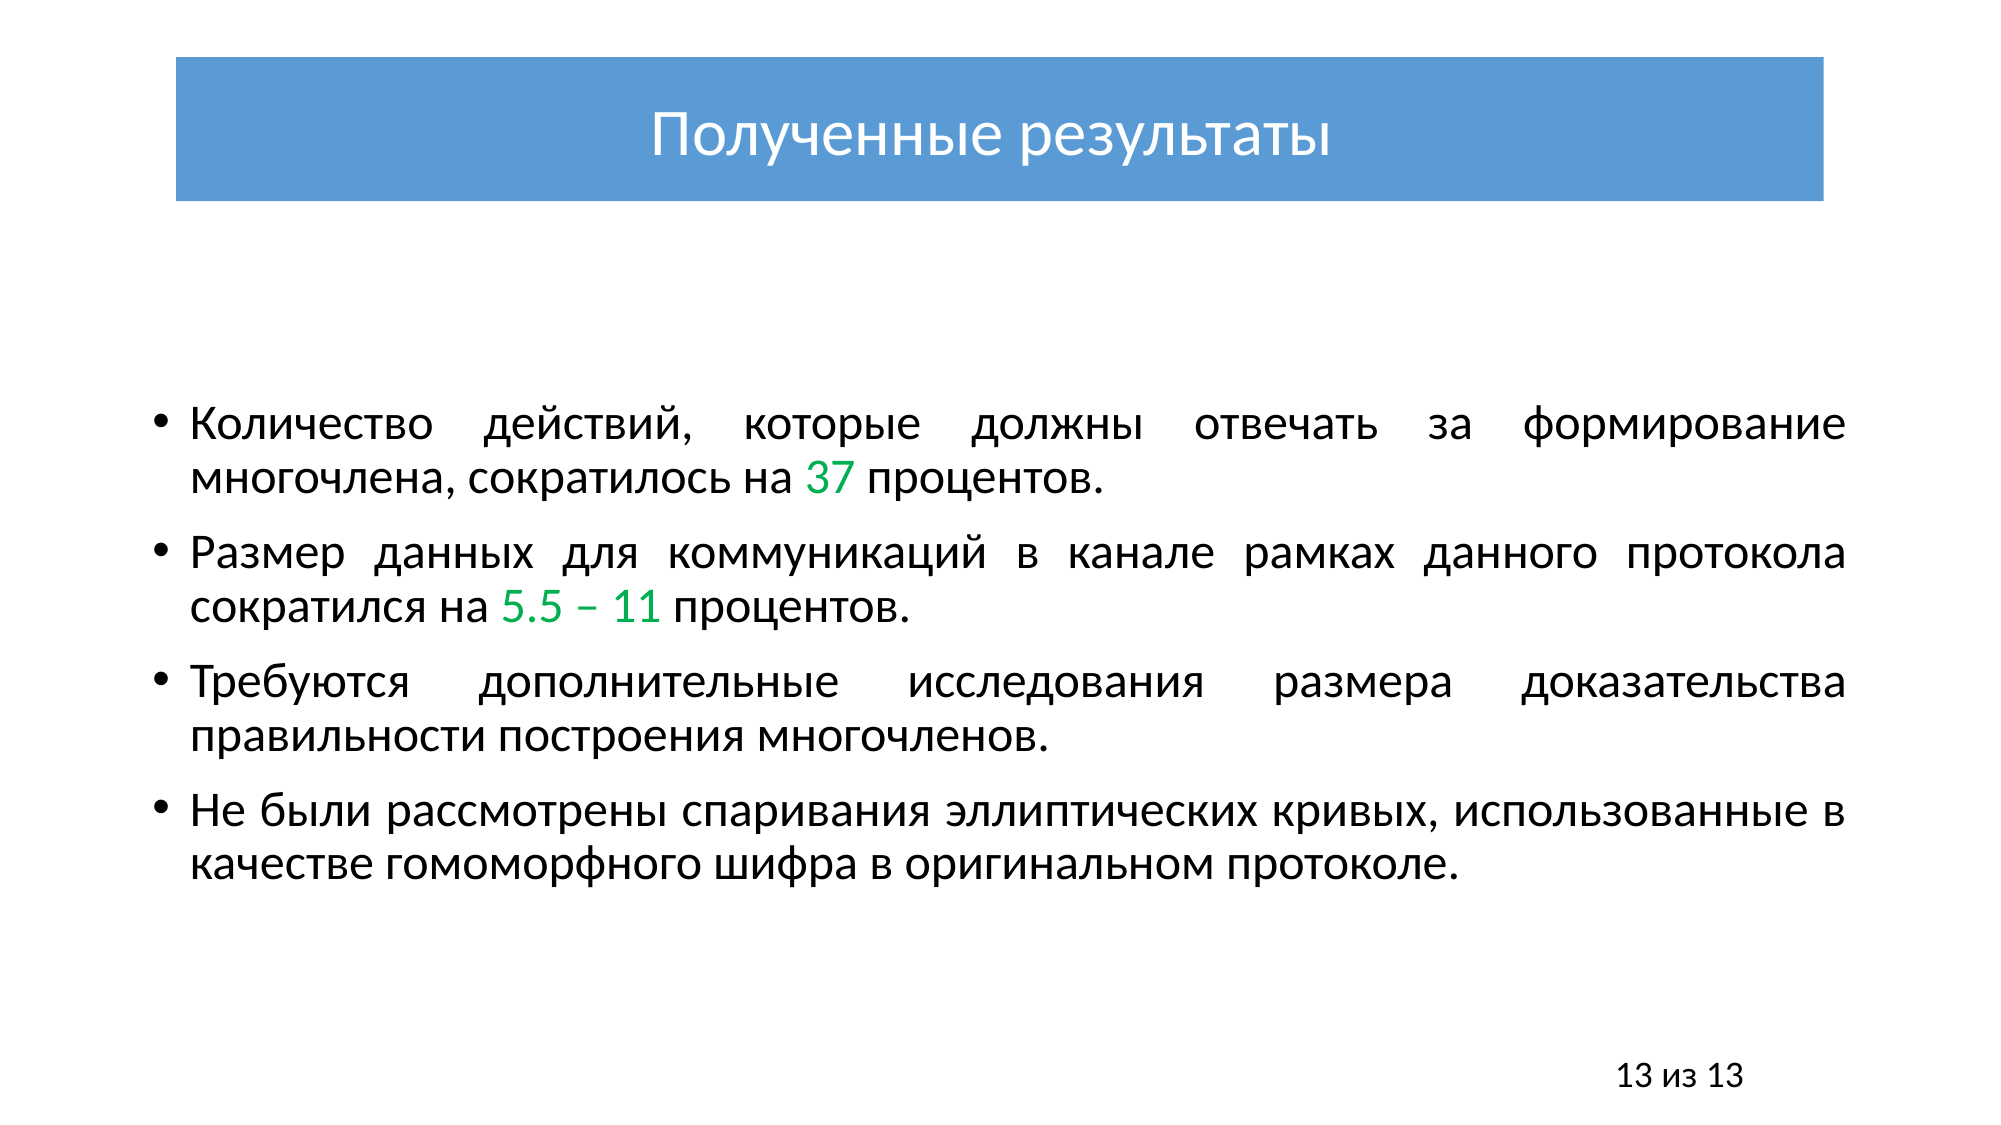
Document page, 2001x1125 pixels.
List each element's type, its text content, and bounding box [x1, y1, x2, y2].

text_box Полученные результаты [176, 57, 1824, 202]
list Количество действий, которые должны отвечать за формирование многочлена, сократилось на 37 процентов. Размер данных для коммуникаций в канале рамках данного протокола сократился на 5.5 – 11 процентов. Требуются дополнительные исследования размера доказательства правильности построения многочленов. Не были рассмотрены спаривания эллиптических кривых, использованные в качестве гомоморфного шифра в оригинальном протоколе. [137, 388, 1863, 929]
